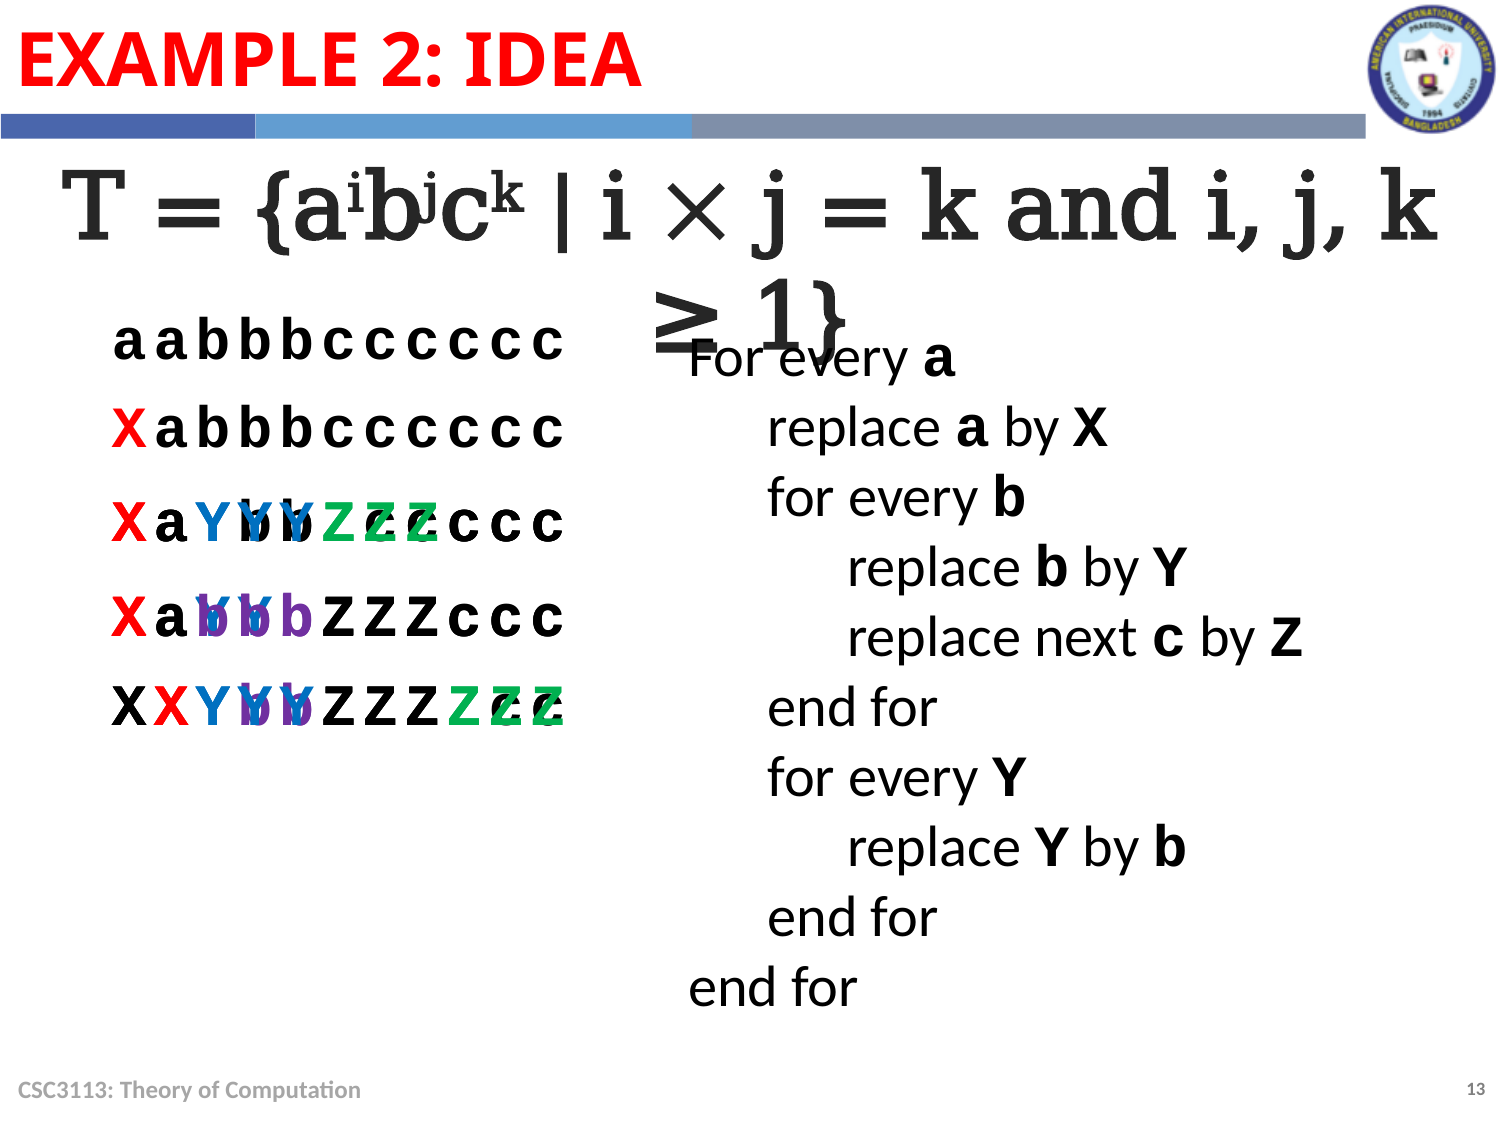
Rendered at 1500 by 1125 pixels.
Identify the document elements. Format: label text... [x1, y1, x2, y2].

table_header Z [443, 676, 485, 743]
table_header c [401, 311, 443, 377]
table_header Y [234, 676, 276, 743]
table_header Y [192, 493, 234, 559]
table_header a [150, 399, 192, 465]
table_header X [108, 493, 150, 559]
table_header X [108, 676, 150, 743]
table_header X [150, 676, 192, 743]
table_header c [359, 399, 401, 465]
table_header c [485, 493, 527, 559]
table_header b [276, 399, 318, 465]
table_header b [192, 399, 234, 465]
table_header c [527, 311, 569, 377]
table_header a [150, 311, 192, 377]
table_header b [192, 586, 234, 657]
table_header Z [401, 676, 443, 743]
table_header Z [318, 493, 359, 559]
table_header b [234, 399, 276, 465]
list T = {aibjck | i  j = k and i, j, k ≥ 1} [0, 138, 1499, 1056]
table_header c [443, 493, 485, 559]
picture [1365, 2, 1499, 137]
table_header a [150, 493, 192, 559]
table_header c [443, 311, 485, 377]
table_header b [192, 311, 234, 377]
table_header c [318, 311, 359, 377]
table_header Z [318, 676, 359, 743]
table_header c [485, 586, 527, 657]
table_header Y [276, 676, 318, 743]
table_header Y [276, 493, 318, 559]
table_header Z [359, 586, 401, 657]
table_header c [527, 493, 569, 559]
table_header X [108, 399, 150, 465]
table_header Z [359, 676, 401, 743]
table_header a [108, 311, 150, 377]
table_header Z [401, 586, 443, 657]
table_header c [318, 399, 359, 465]
table_header Z [527, 676, 569, 743]
table_header c [485, 399, 527, 465]
table_header Z [401, 493, 443, 559]
table_header Z [317, 586, 359, 657]
footer CSC3113: Theory of Computation [3, 1058, 1008, 1119]
table_header b [234, 311, 276, 377]
text_box For every a replace a by X for every b replace b by Y replace next c by Z end for for every Y replace Y by b end for end for [673, 311, 1456, 1026]
table_header b [275, 586, 317, 657]
table_header b [276, 311, 318, 377]
table_header b [234, 586, 275, 657]
table_header c [359, 311, 401, 377]
table_header Z [485, 676, 527, 743]
table_header c [527, 586, 569, 657]
table_header c [443, 399, 485, 465]
table_header Y [192, 676, 234, 743]
table_header c [443, 586, 485, 657]
table_header X [108, 586, 150, 657]
list Example 2: Idea [0, 0, 1366, 114]
table_header c [485, 311, 527, 377]
table_header Z [359, 493, 401, 559]
table_header a [150, 586, 192, 657]
table_header c [527, 399, 569, 465]
table_header c [401, 399, 443, 465]
table_header Y [234, 493, 276, 559]
